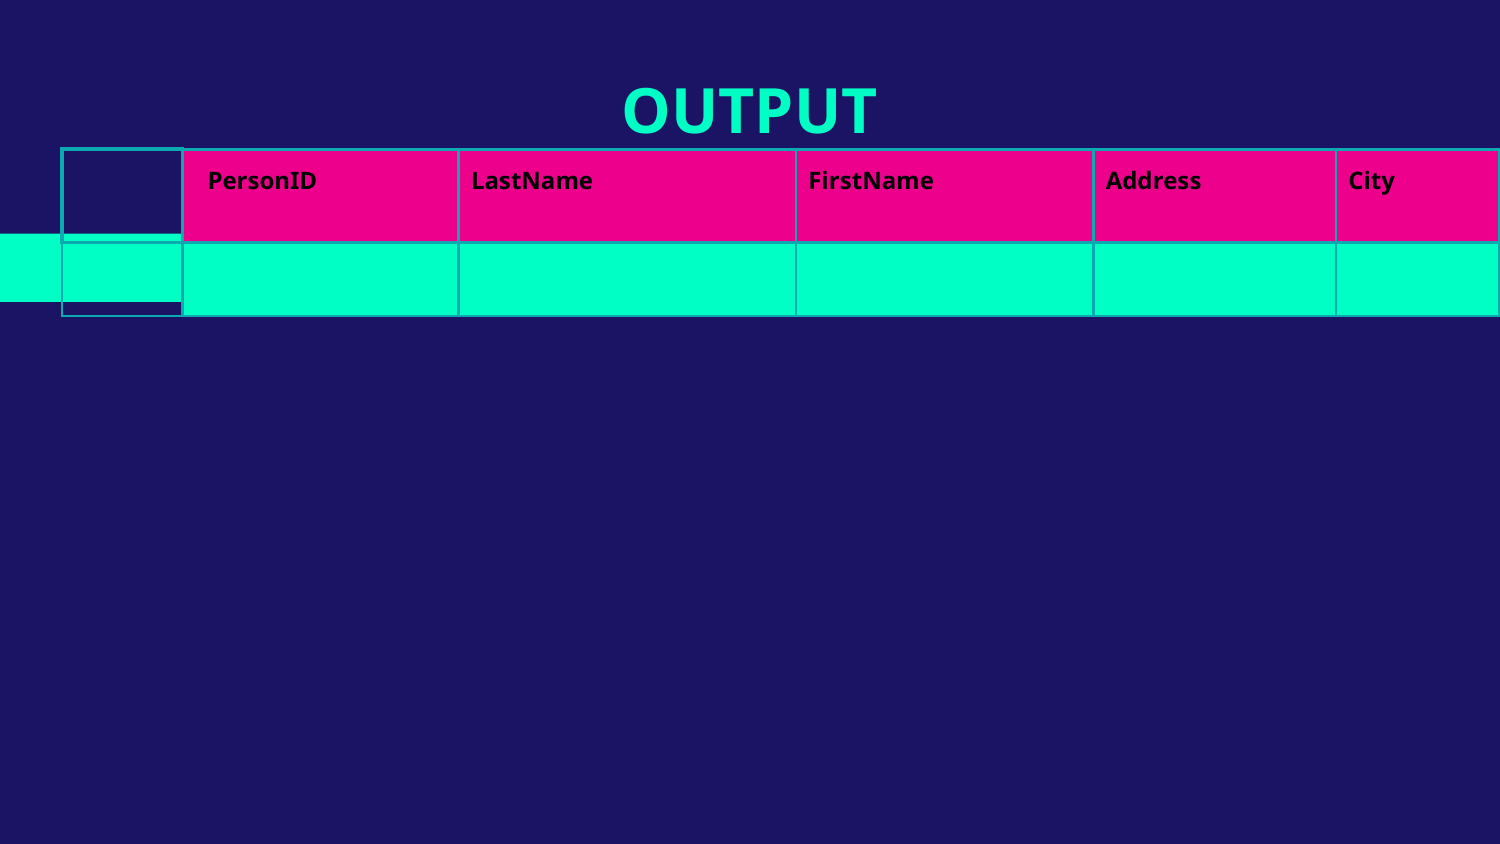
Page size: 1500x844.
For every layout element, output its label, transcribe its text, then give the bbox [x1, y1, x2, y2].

table_header LastName [460, 151, 795, 241]
table_cell [797, 244, 1092, 315]
title OUTPUT [209, 56, 1291, 148]
table_header FirstName [797, 151, 1092, 241]
table_cell [184, 244, 457, 315]
table_header City [1337, 151, 1498, 241]
text_box [0, 233, 61, 302]
table_header PersonID [184, 151, 457, 241]
table_cell [1337, 244, 1498, 315]
table_cell [1095, 244, 1335, 315]
table_cell [63, 244, 181, 315]
table_header Address [1095, 151, 1335, 241]
table_header [64, 151, 181, 241]
table_cell [460, 244, 795, 315]
